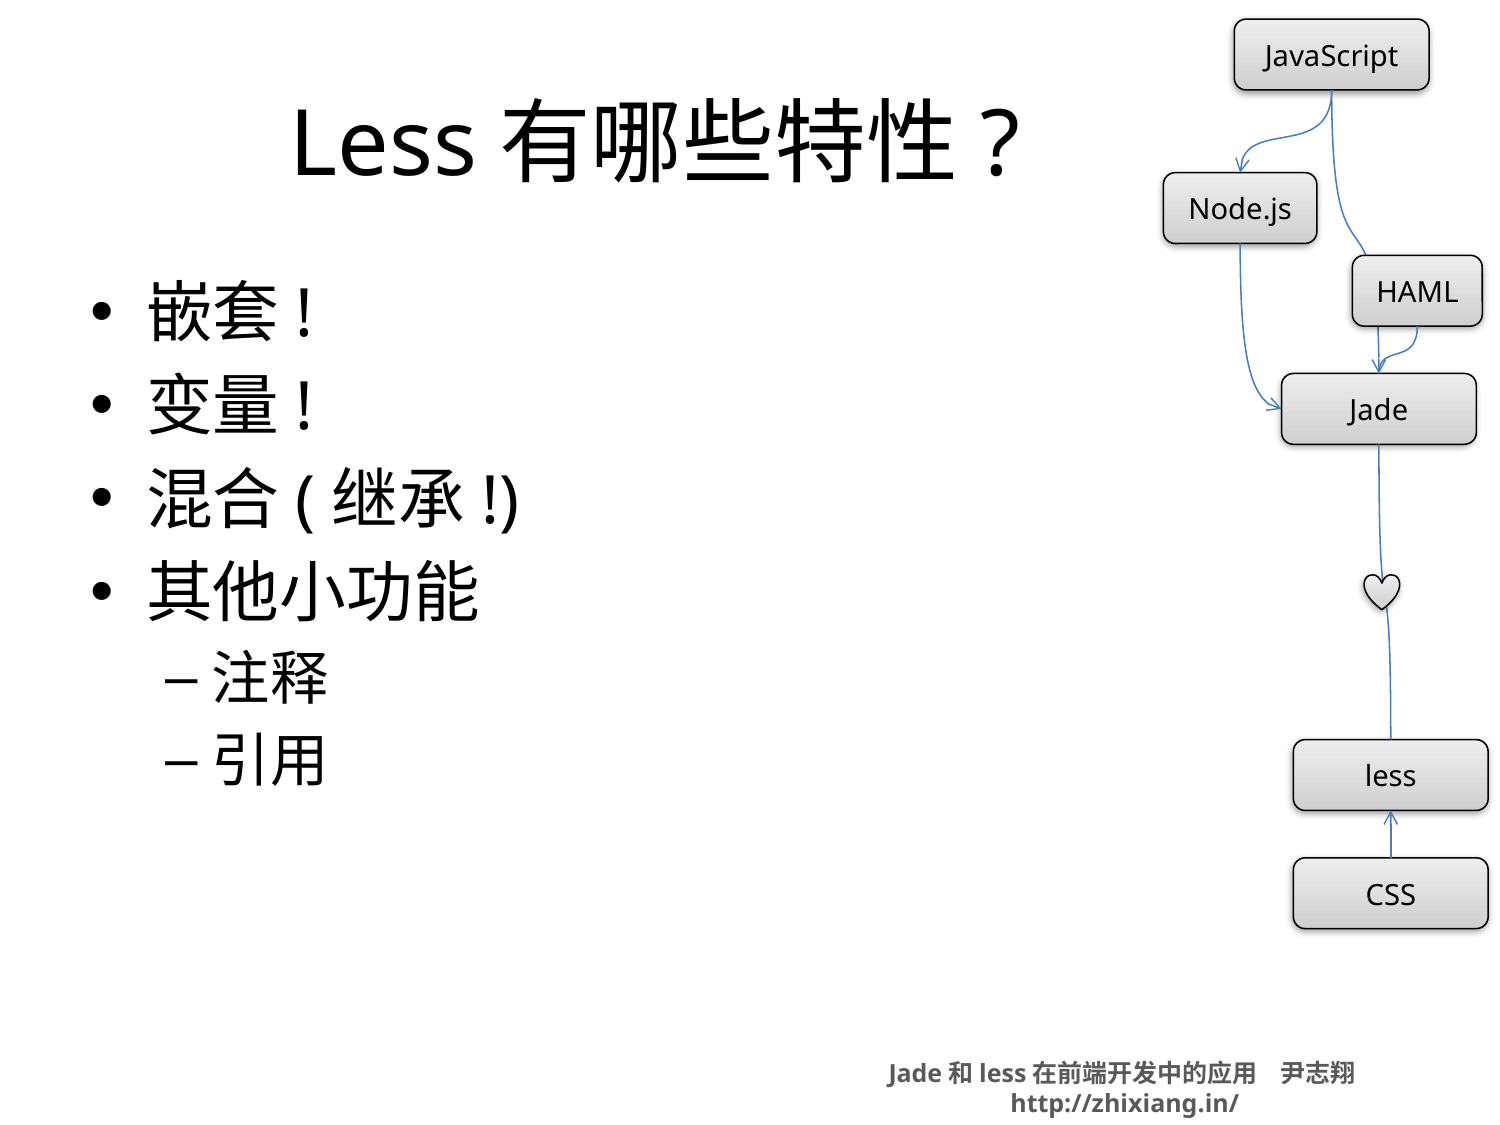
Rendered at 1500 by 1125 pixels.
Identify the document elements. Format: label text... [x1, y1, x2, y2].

list 嵌套! 变量! 混合(继承!) 其他小功能 注释 引用 [75, 262, 1235, 1005]
title Less有哪些特性? [75, 45, 1235, 233]
